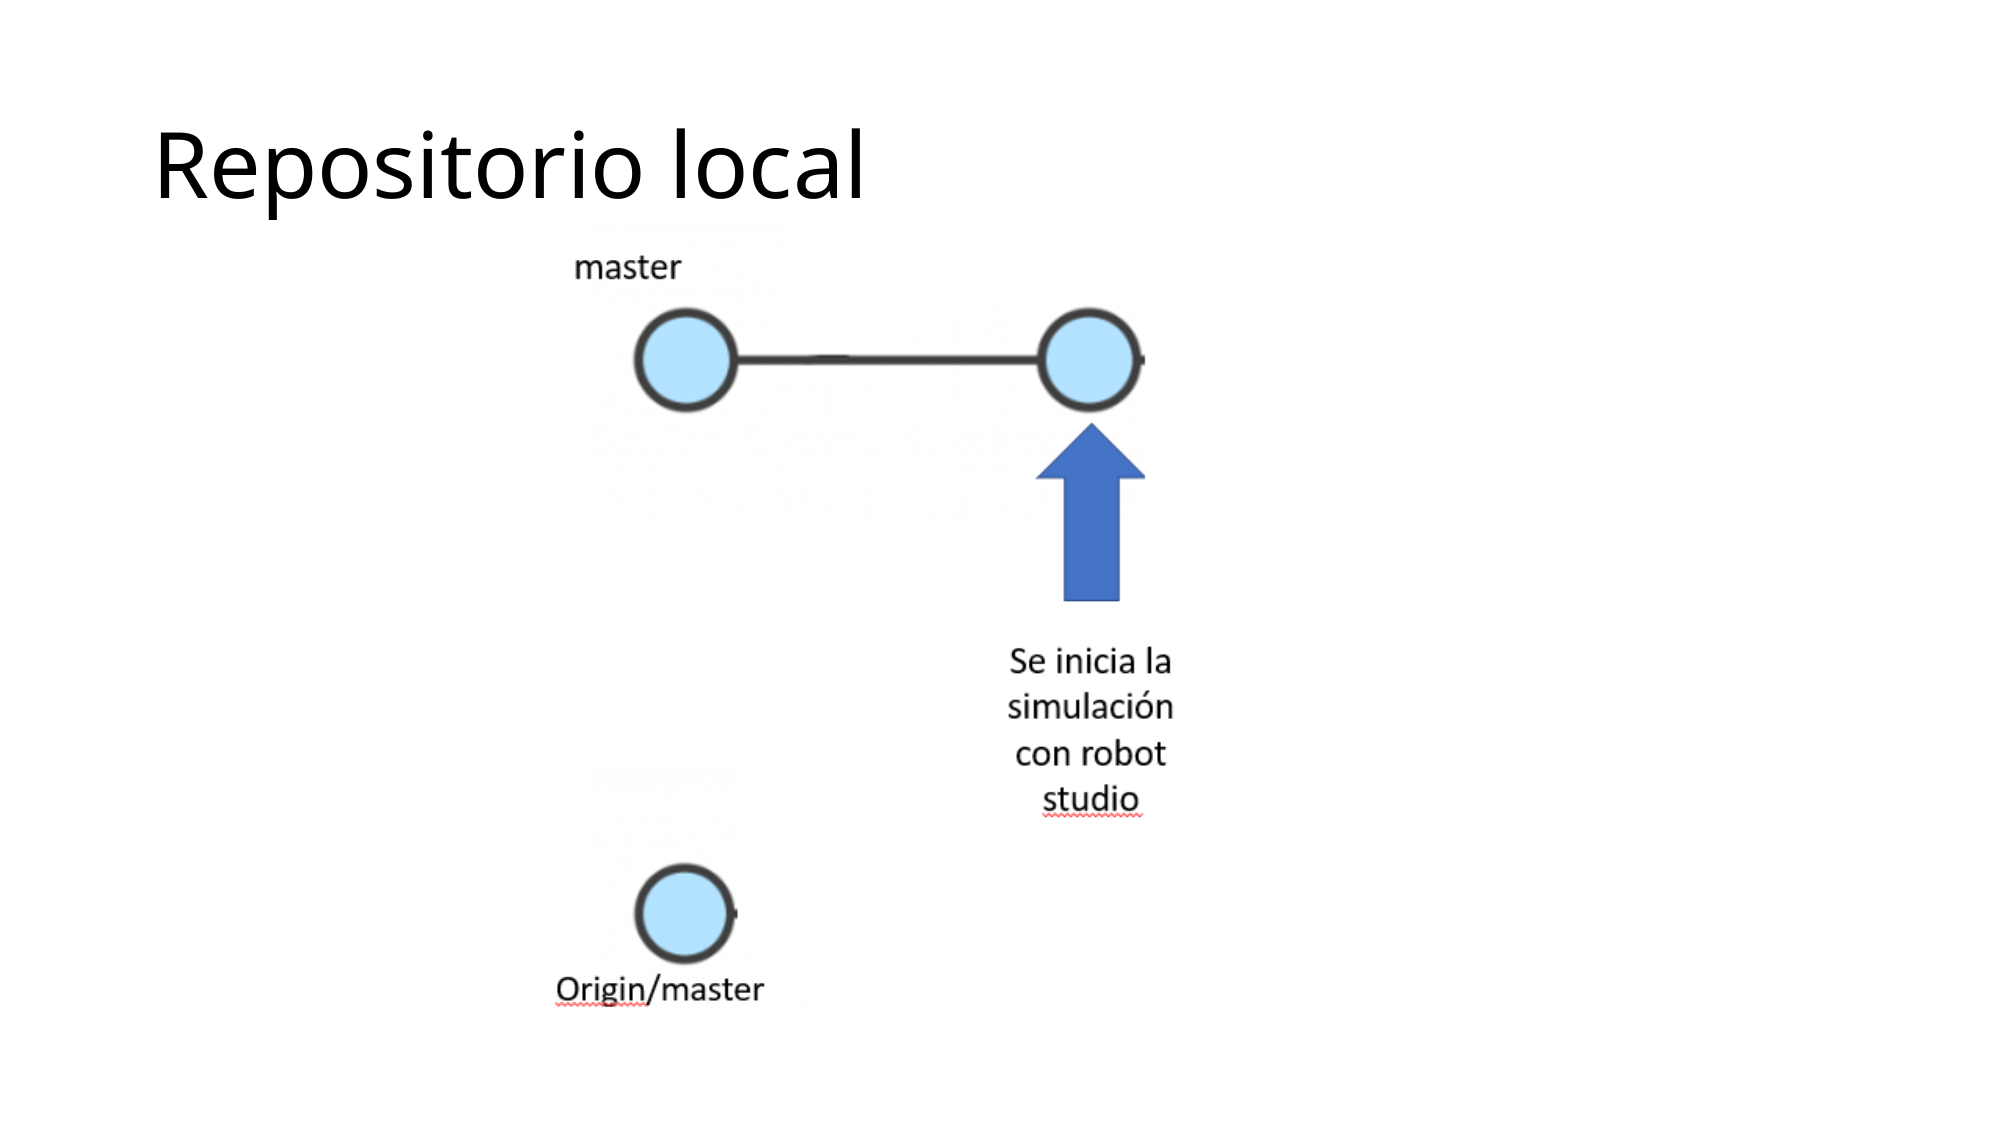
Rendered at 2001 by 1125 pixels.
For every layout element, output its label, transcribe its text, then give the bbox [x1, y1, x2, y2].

title Repositorio local [137, 59, 1863, 278]
picture [516, 223, 1261, 1018]
